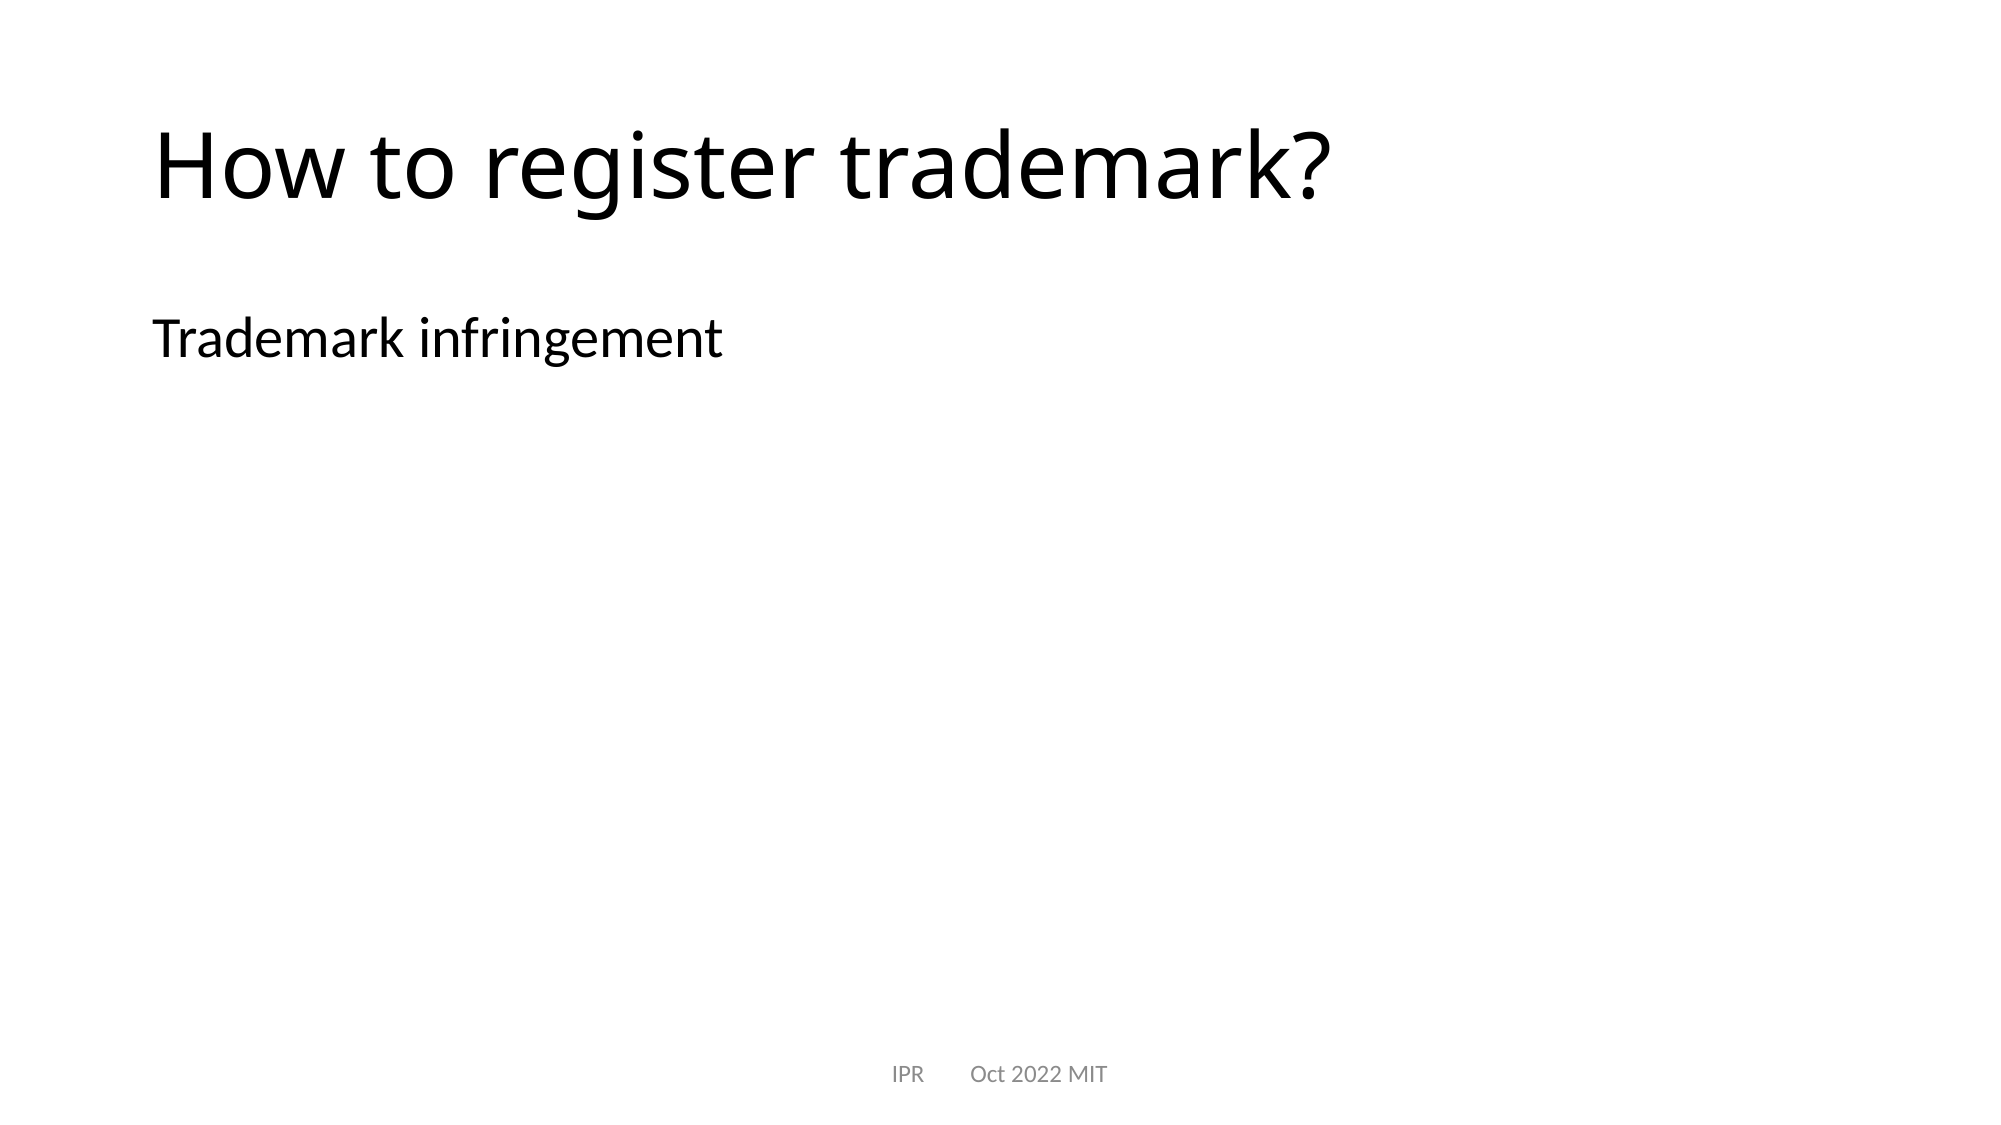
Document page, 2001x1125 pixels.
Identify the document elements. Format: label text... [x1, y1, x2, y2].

footer IPR Oct 2022 MIT [662, 1042, 1338, 1103]
title How to register trademark? [137, 59, 1863, 278]
list Trademark infringement [137, 299, 1863, 1014]
